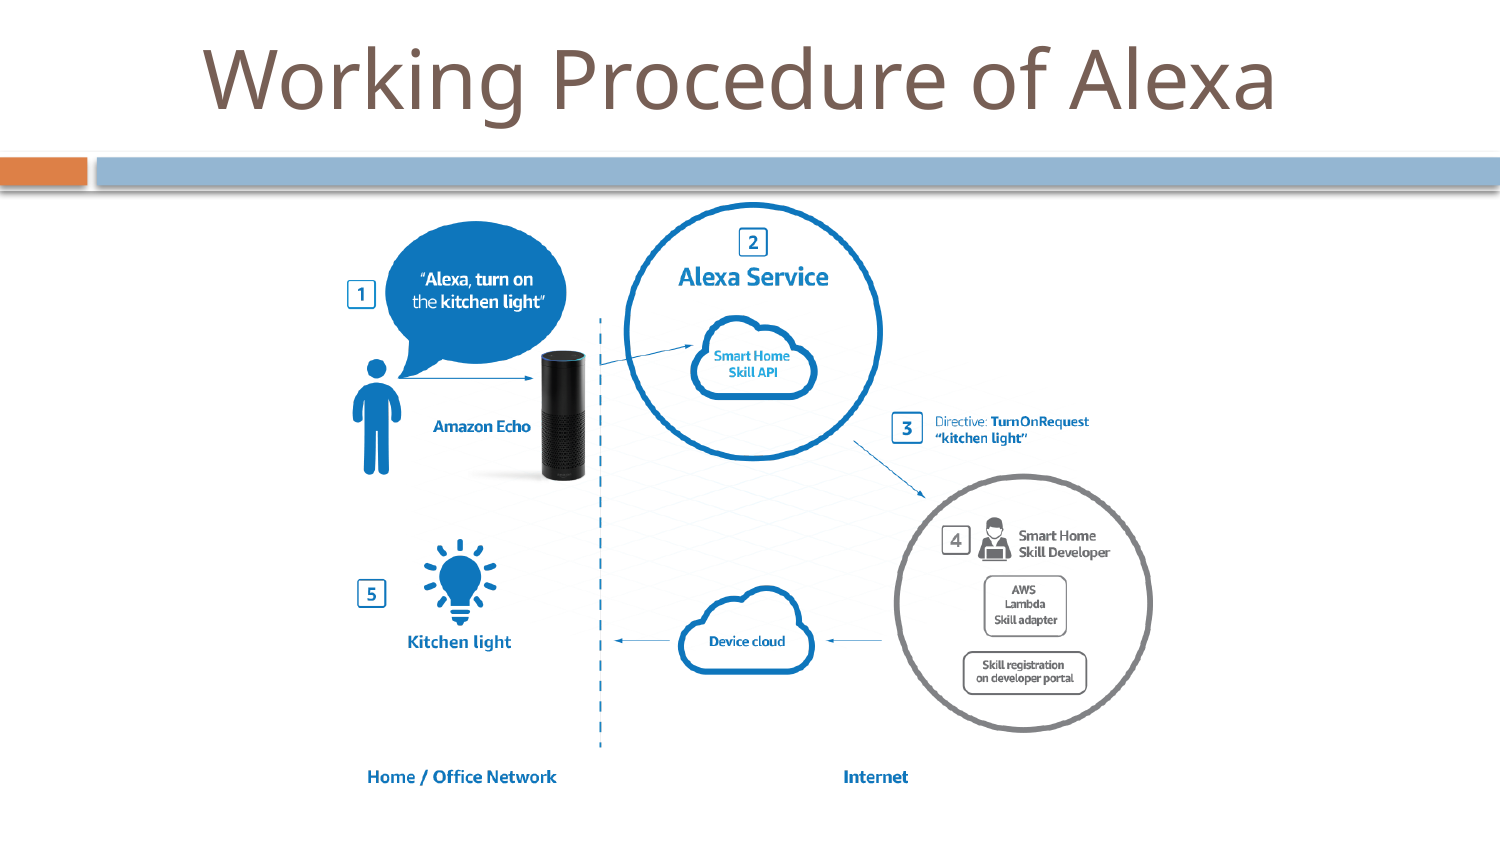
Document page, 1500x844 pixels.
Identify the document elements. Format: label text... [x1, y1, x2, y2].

picture [324, 196, 1176, 815]
title Working Procedure of Alexa [187, 6, 1313, 147]
